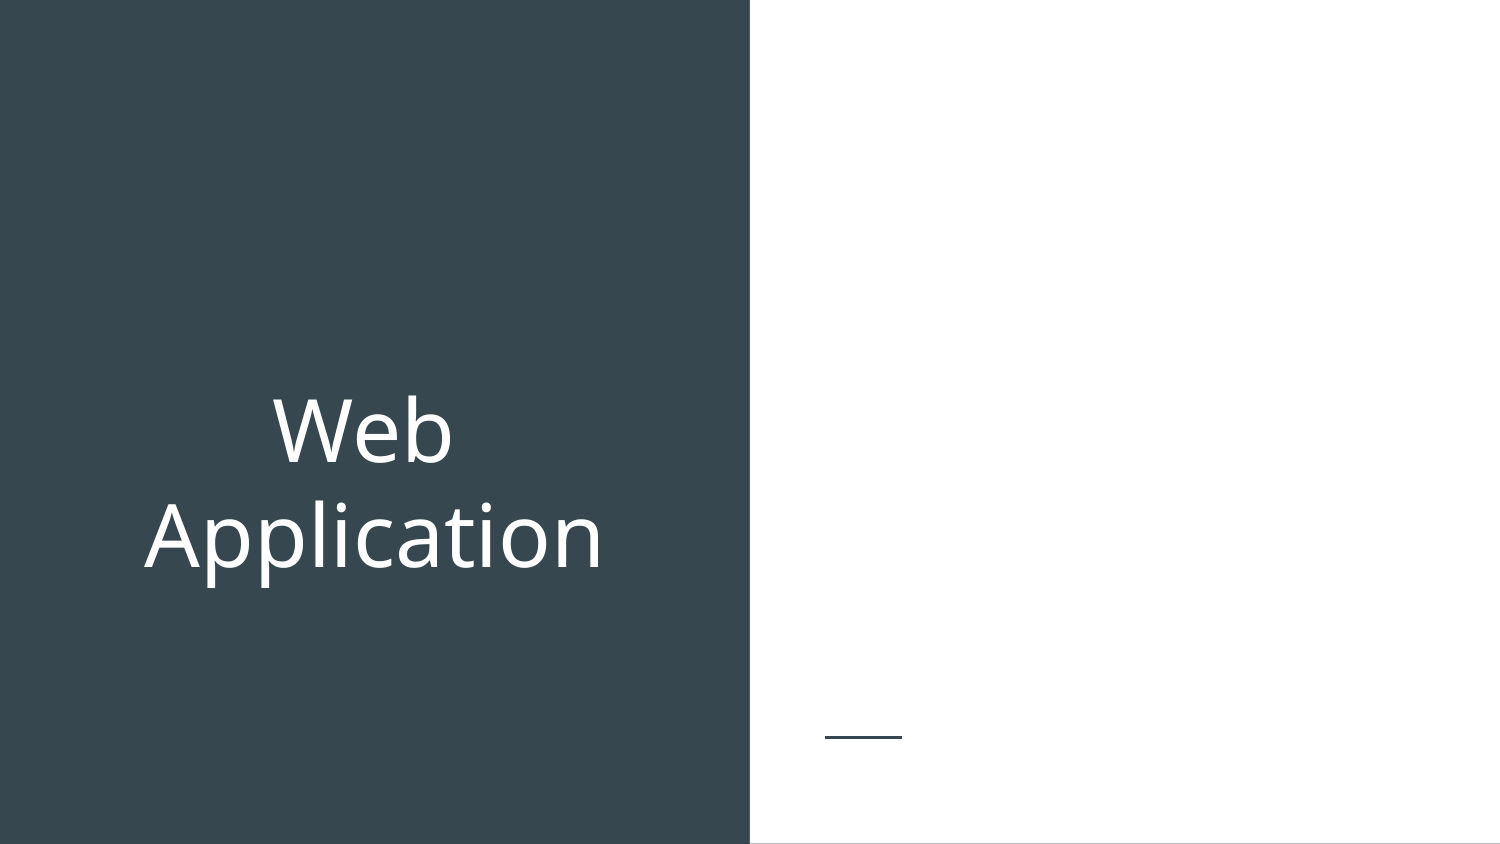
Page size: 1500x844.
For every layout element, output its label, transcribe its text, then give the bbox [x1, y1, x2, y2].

title Web Application [43, 272, 708, 601]
